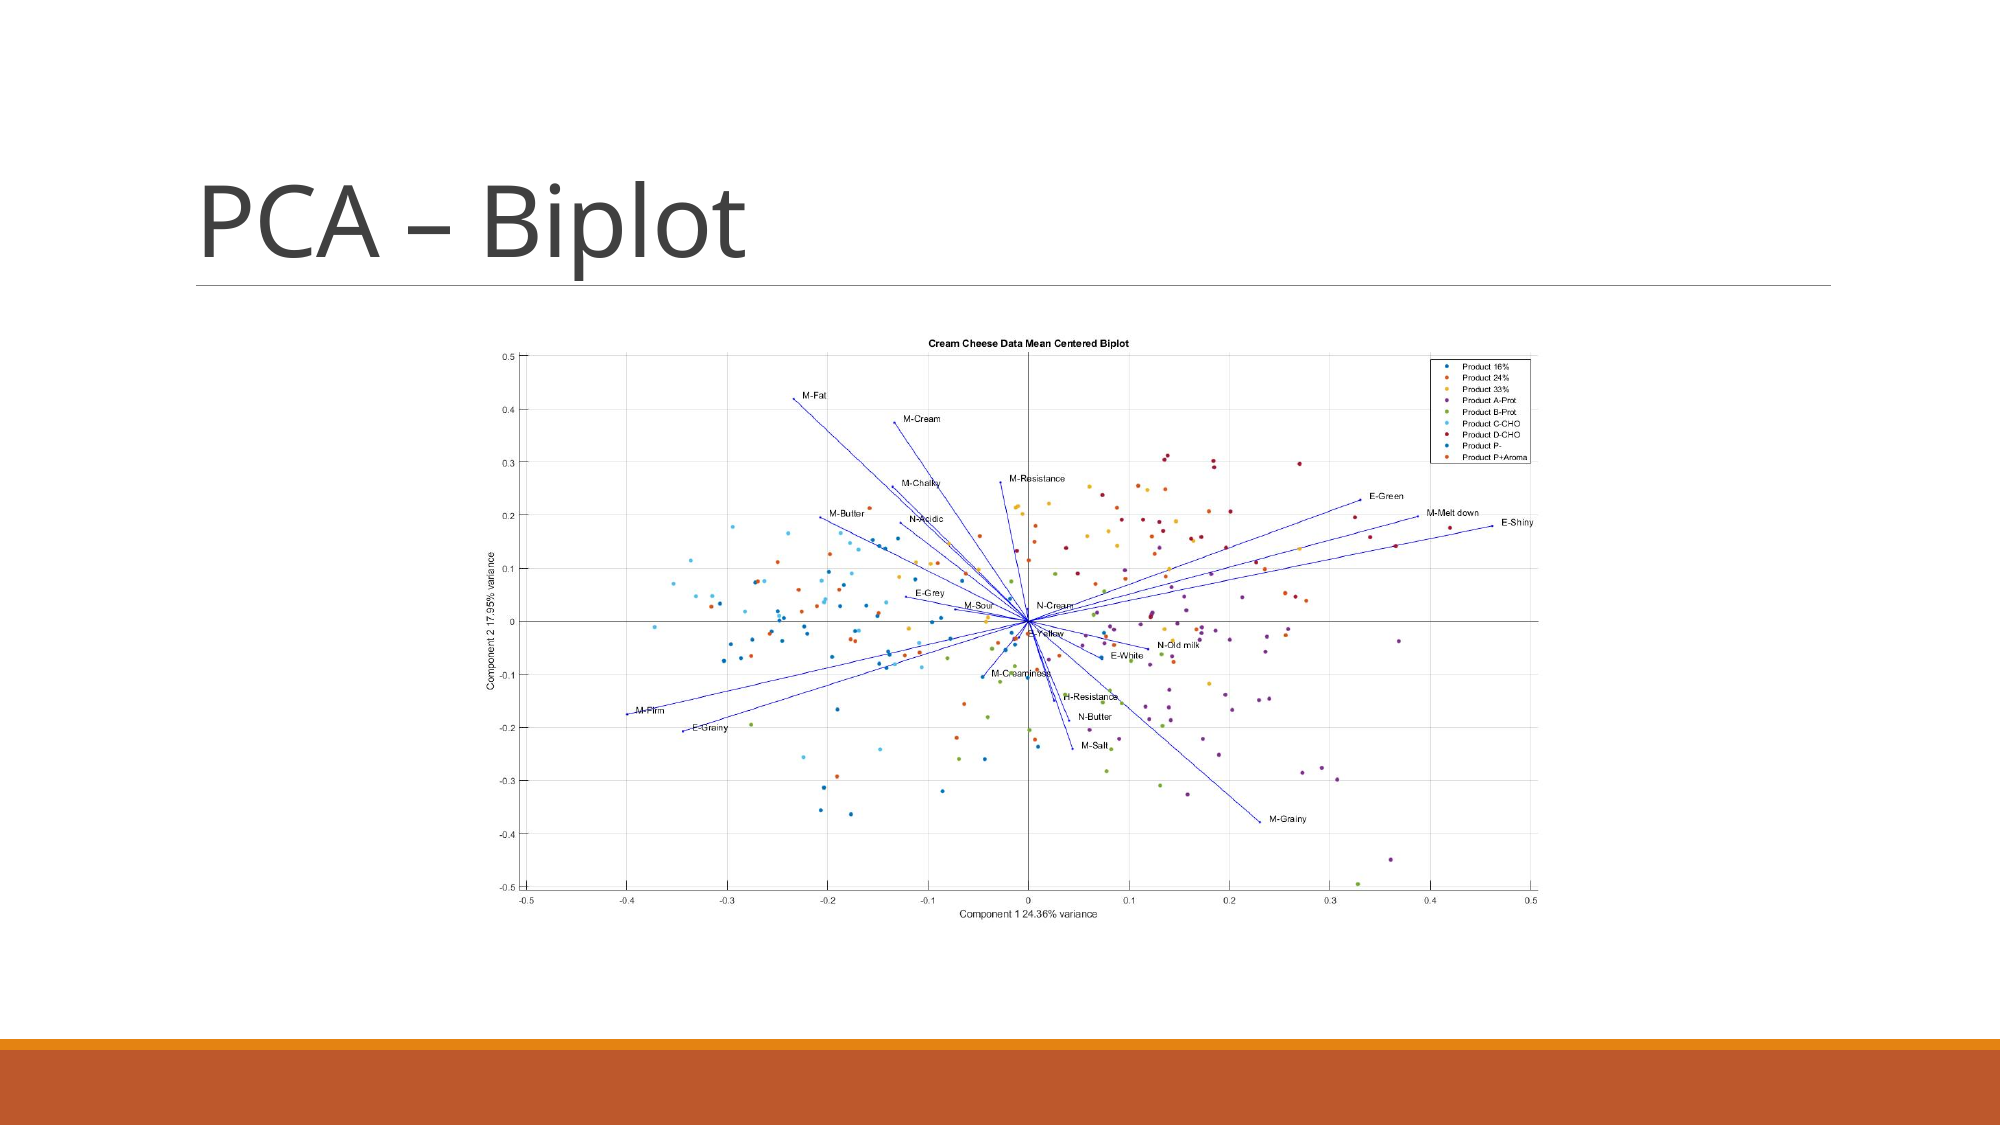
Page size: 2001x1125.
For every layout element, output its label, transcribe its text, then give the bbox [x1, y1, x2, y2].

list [346, 302, 1664, 964]
title PCA – Biplot [180, 47, 1830, 285]
